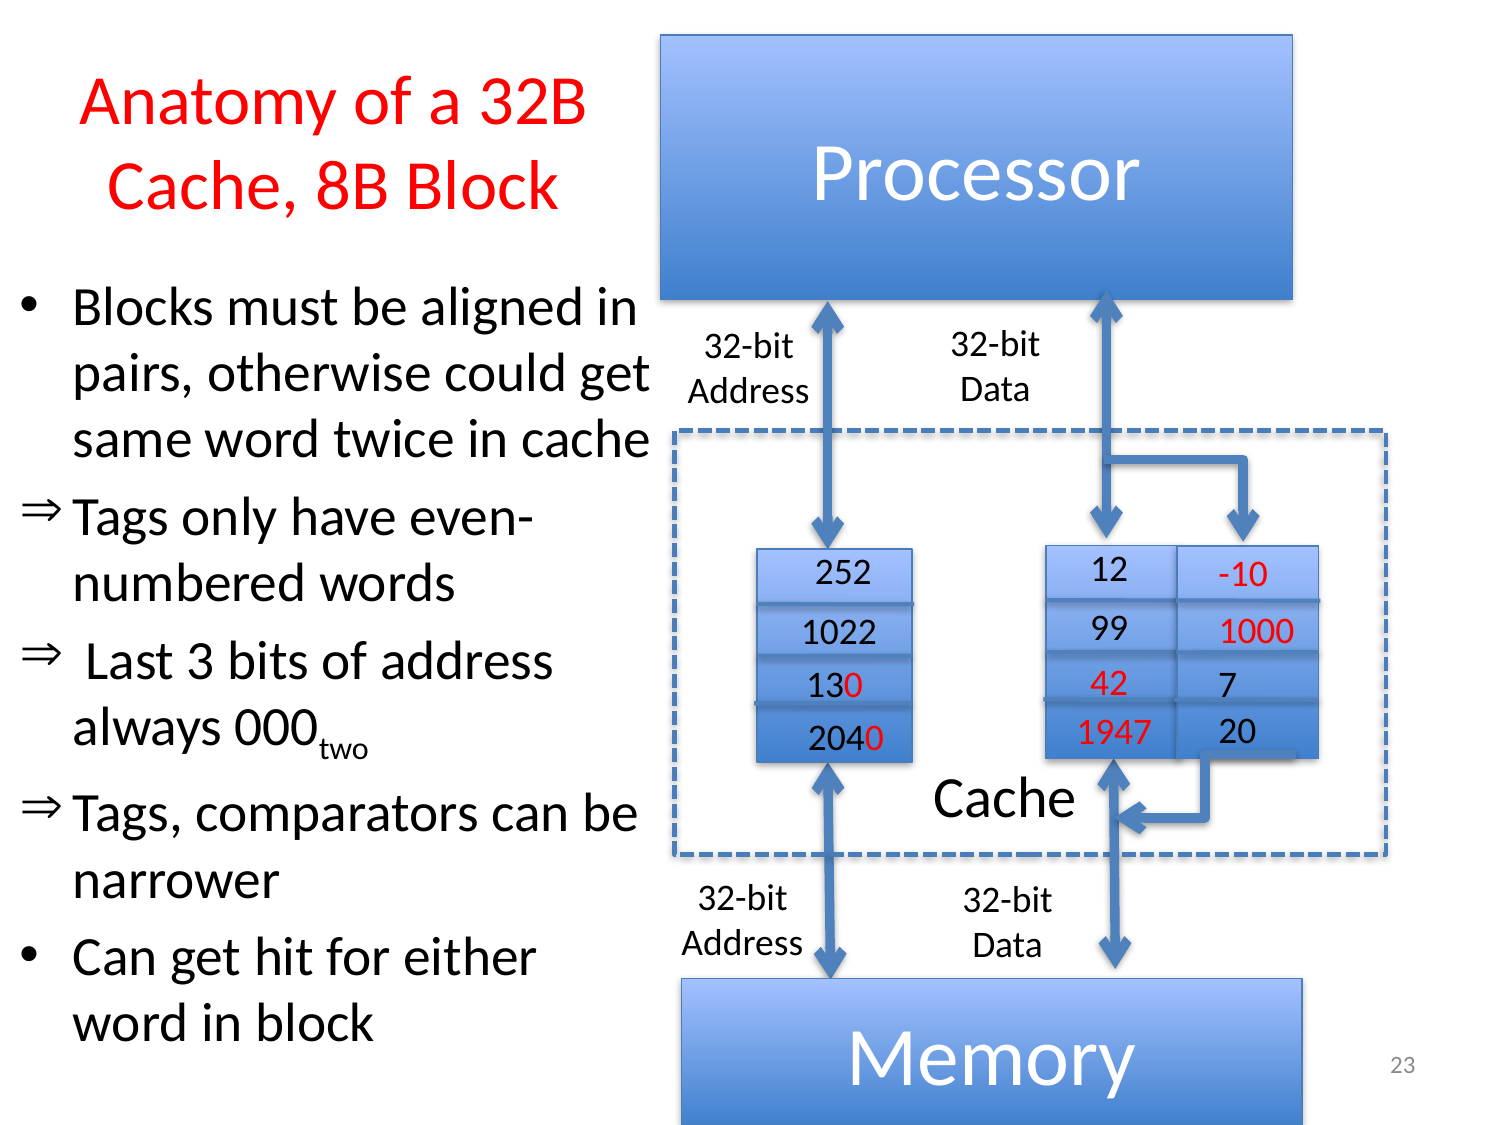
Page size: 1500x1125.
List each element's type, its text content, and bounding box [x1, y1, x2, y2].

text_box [660, 34, 1387, 1125]
title Anatomy of a 32B Cache, 8B Block [4, 45, 654, 233]
list Blocks must be aligned in pairs, otherwise could get same word twice in cache Tags only have even-numbered words Last 3 bits of address always 000two Tags, comparators can be narrower Can get hit for either word in block [4, 262, 655, 1125]
slide_number 23 [1391, 1033, 1431, 1094]
